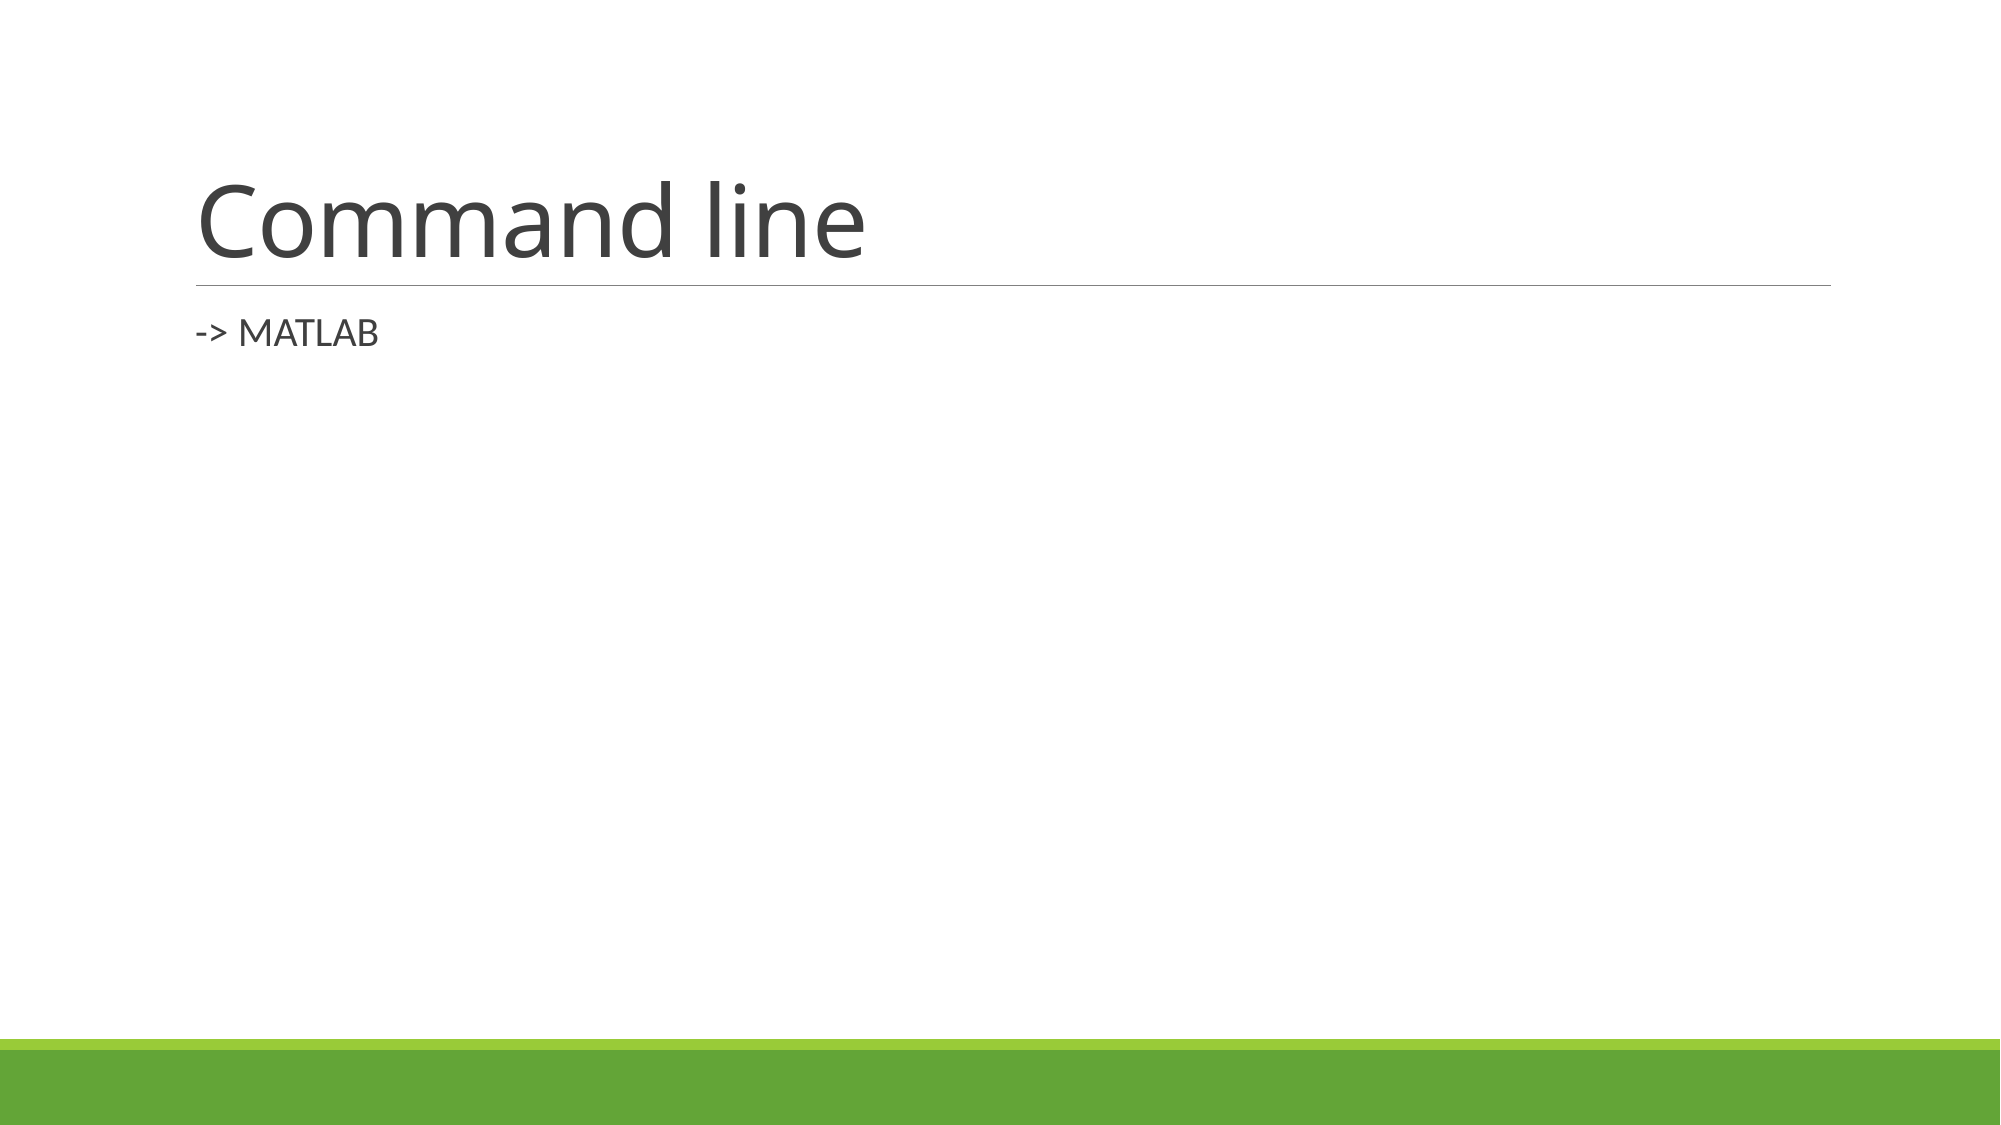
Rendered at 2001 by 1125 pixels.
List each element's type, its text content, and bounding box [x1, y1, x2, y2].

title Command line [180, 47, 1830, 285]
list -> MATLAB [180, 302, 1830, 963]
